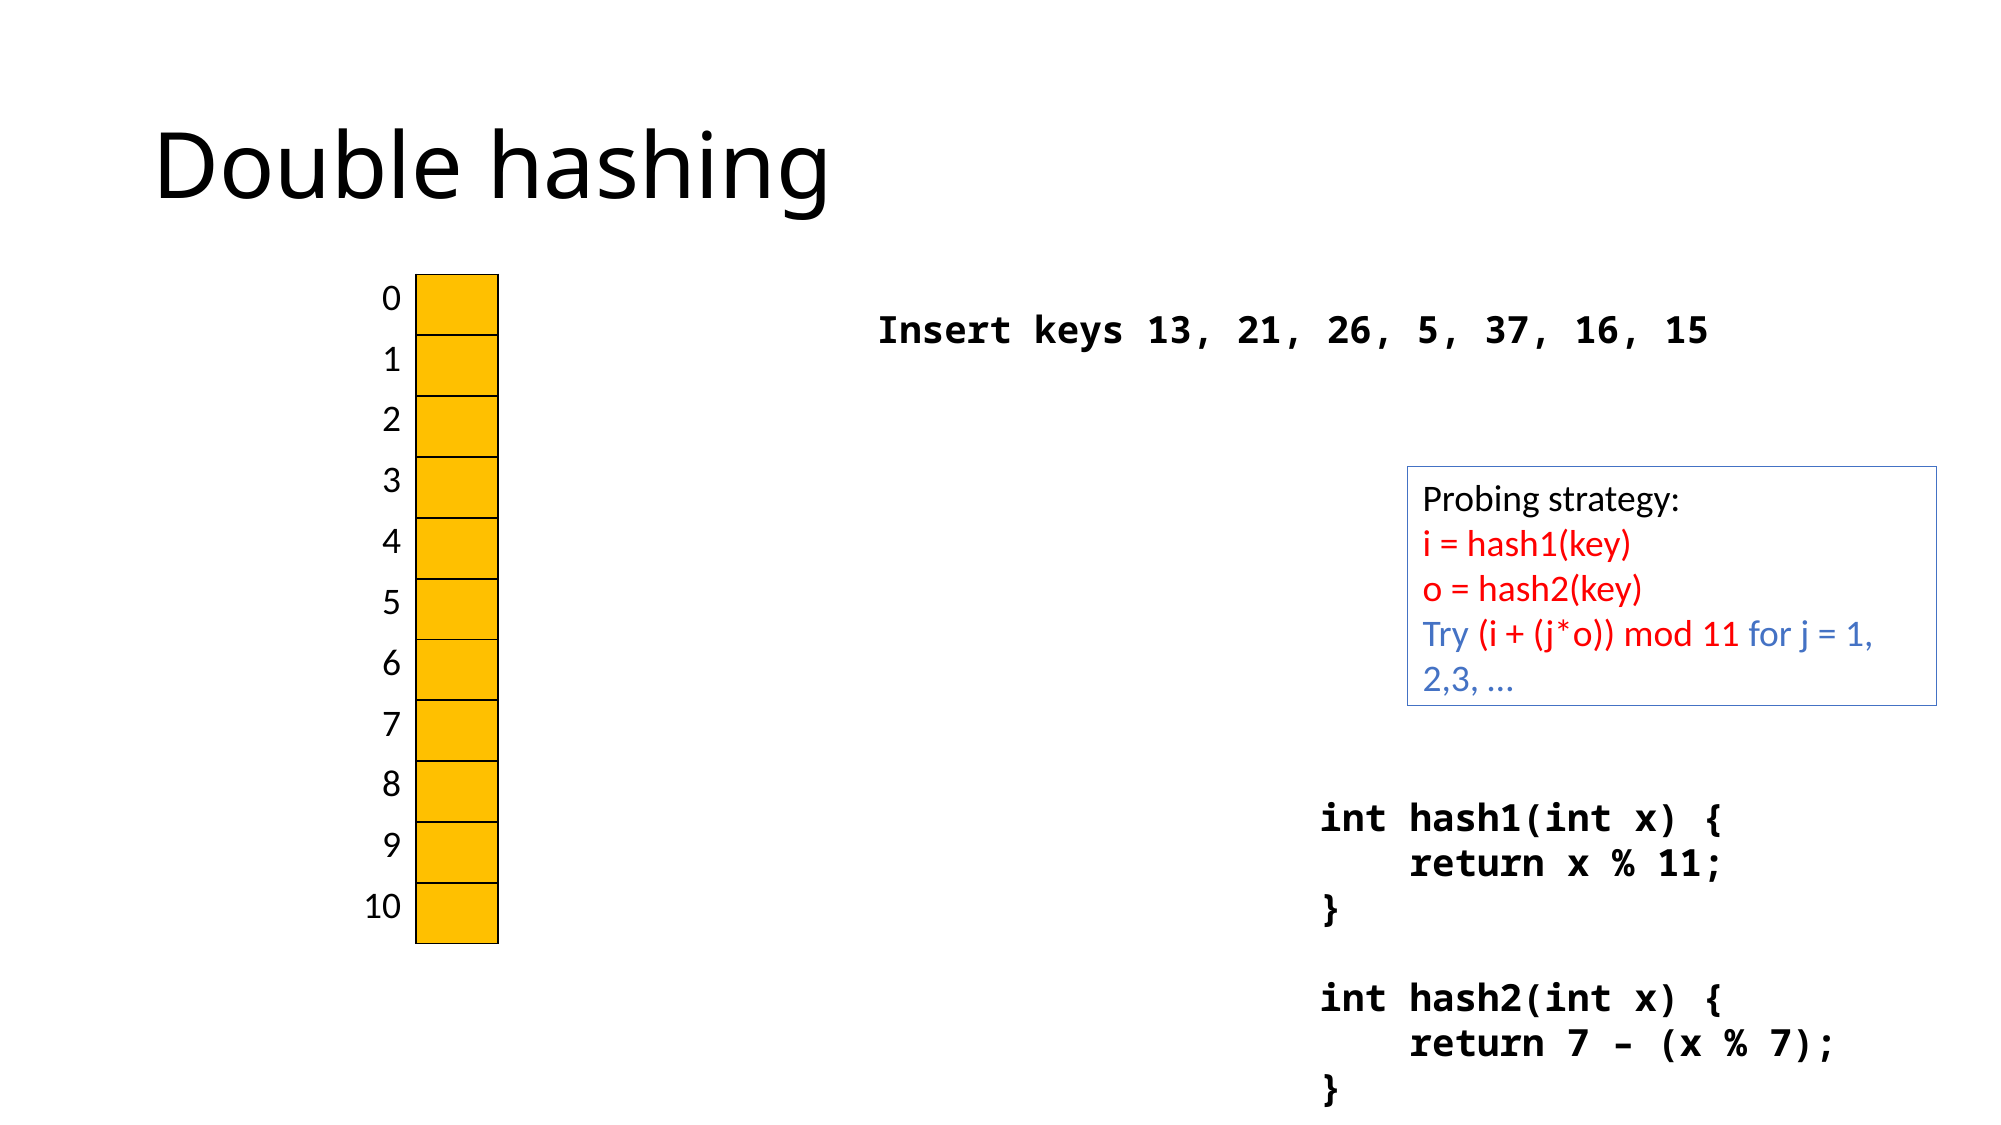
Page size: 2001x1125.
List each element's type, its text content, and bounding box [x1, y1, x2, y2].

table_cell 7 [334, 700, 415, 761]
text_box Probing strategy: i = hash1(key) o = hash2(key) Try (i + (j*o)) mod 11 for j = 1, 2,3, … [1407, 466, 1937, 706]
table_cell 8 [334, 761, 415, 822]
table_header 0 [334, 274, 415, 335]
table_cell [417, 884, 497, 943]
table_header [417, 275, 497, 334]
table_cell [417, 701, 497, 760]
table_cell [417, 580, 497, 639]
table_cell [417, 762, 497, 821]
table_cell [417, 823, 497, 882]
table_cell [417, 336, 497, 395]
table_cell 1 [334, 335, 415, 396]
table_cell 4 [334, 518, 415, 579]
table_cell 6 [334, 639, 415, 700]
table_cell 2 [334, 396, 415, 457]
table_cell 9 [334, 822, 415, 883]
title Double hashing [137, 59, 1863, 278]
table_cell [417, 640, 497, 699]
text_box int hash1(int x) { return x % 11; } int hash2(int x) { return 7 – (x % 7); } [1304, 787, 1863, 1117]
table_cell [417, 397, 497, 456]
table_cell 5 [334, 579, 415, 639]
text_box Insert keys 13, 21, 26, 5, 37, 16, 15 [862, 299, 1802, 359]
table_cell 10 [334, 883, 415, 944]
table_cell 3 [334, 457, 415, 518]
table_cell [417, 458, 497, 517]
table_cell [417, 519, 497, 578]
